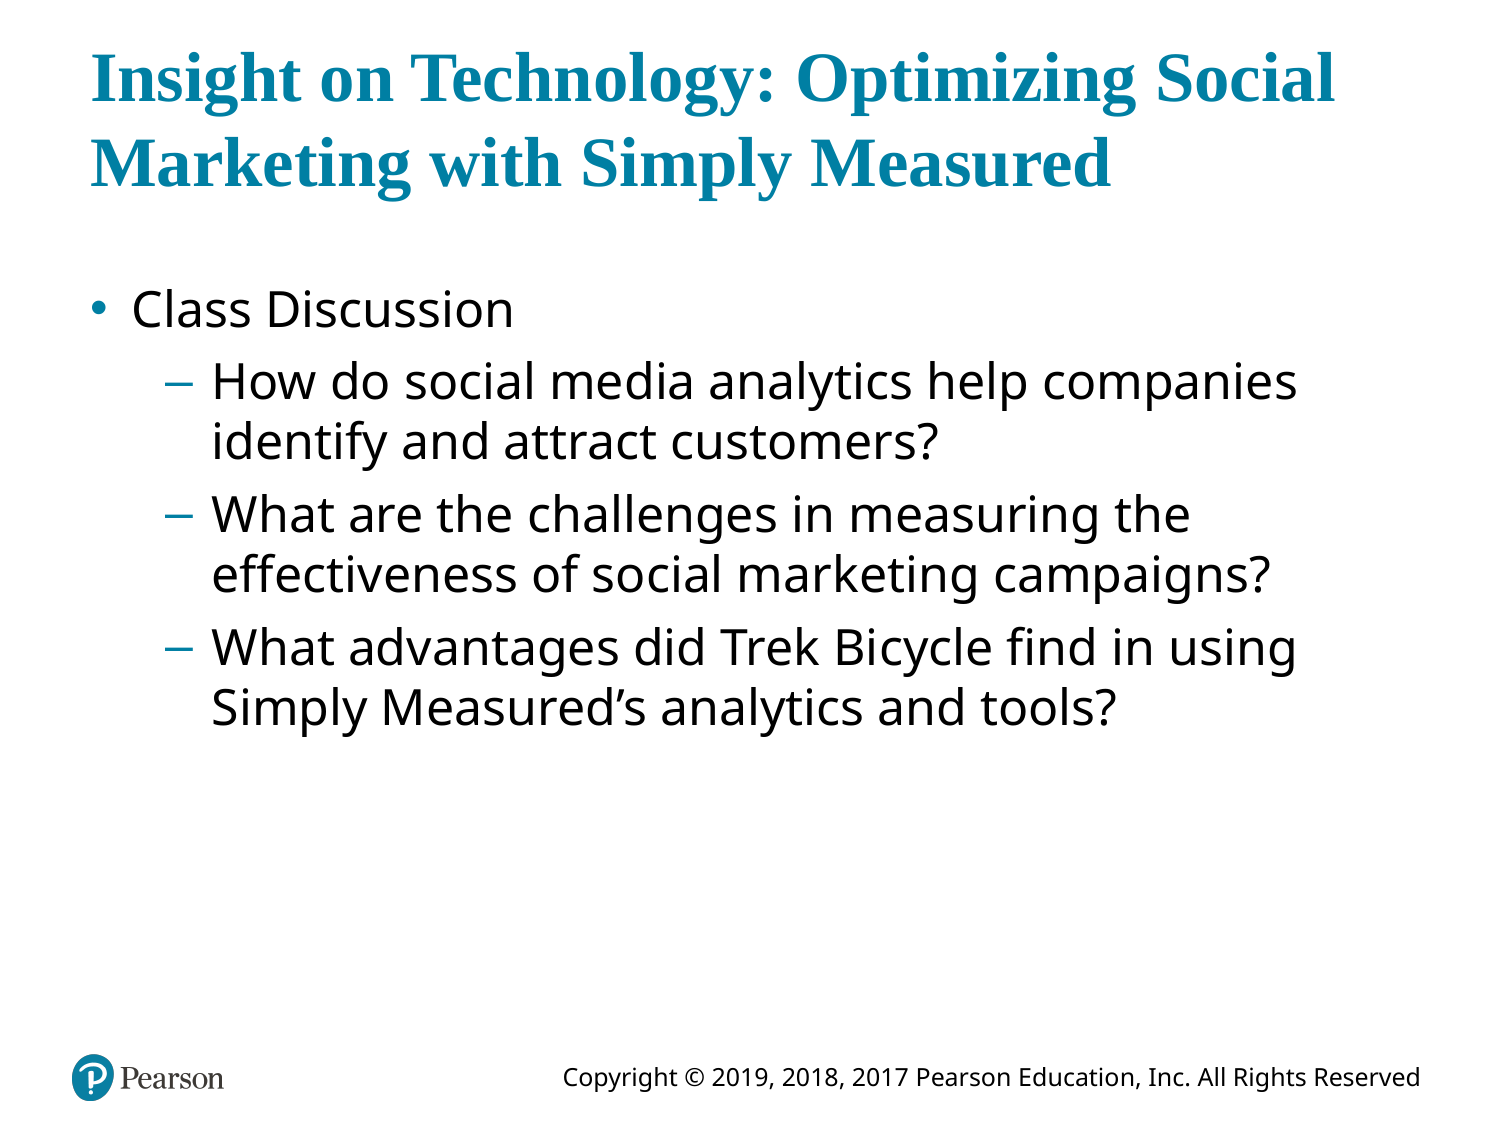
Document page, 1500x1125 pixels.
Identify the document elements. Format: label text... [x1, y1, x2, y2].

picture [72, 1054, 88, 1070]
title Insight on Technology: Optimizing Social Marketing with Simply Measured [75, 35, 1425, 216]
picture [72, 1087, 83, 1101]
list Class Discussion How do social media analytics help companies identify and attract customers? What are the challenges in measuring the effectiveness of social marketing campaigns? What advantages did Trek Bicycle find in using Simply Measured’s analytics and tools? [75, 262, 1425, 755]
picture [98, 1054, 224, 1101]
picture [80, 1063, 106, 1088]
